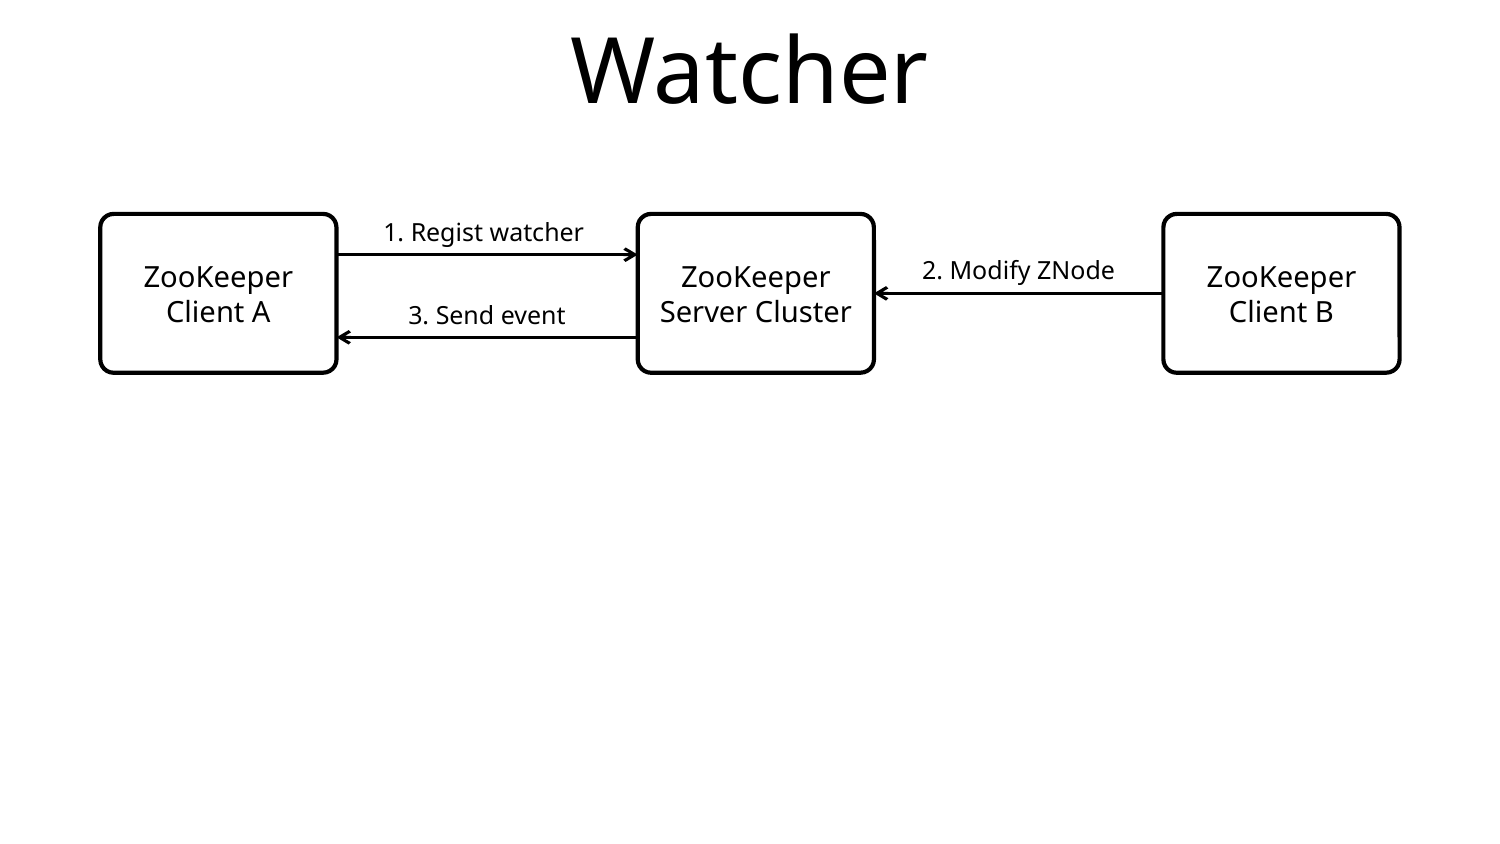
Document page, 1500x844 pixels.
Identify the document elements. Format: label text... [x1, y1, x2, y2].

title Watcher [75, 0, 1425, 138]
text_box 1. Regist watcher [363, 209, 612, 254]
text_box ZooKeeper Client B [1161, 211, 1402, 375]
text_box ZooKeeper Client A [98, 211, 339, 375]
text_box 3. Send event [380, 291, 594, 336]
text_box ZooKeeper Server Cluster [635, 211, 877, 375]
text_box 2. Modify ZNode [900, 247, 1137, 292]
